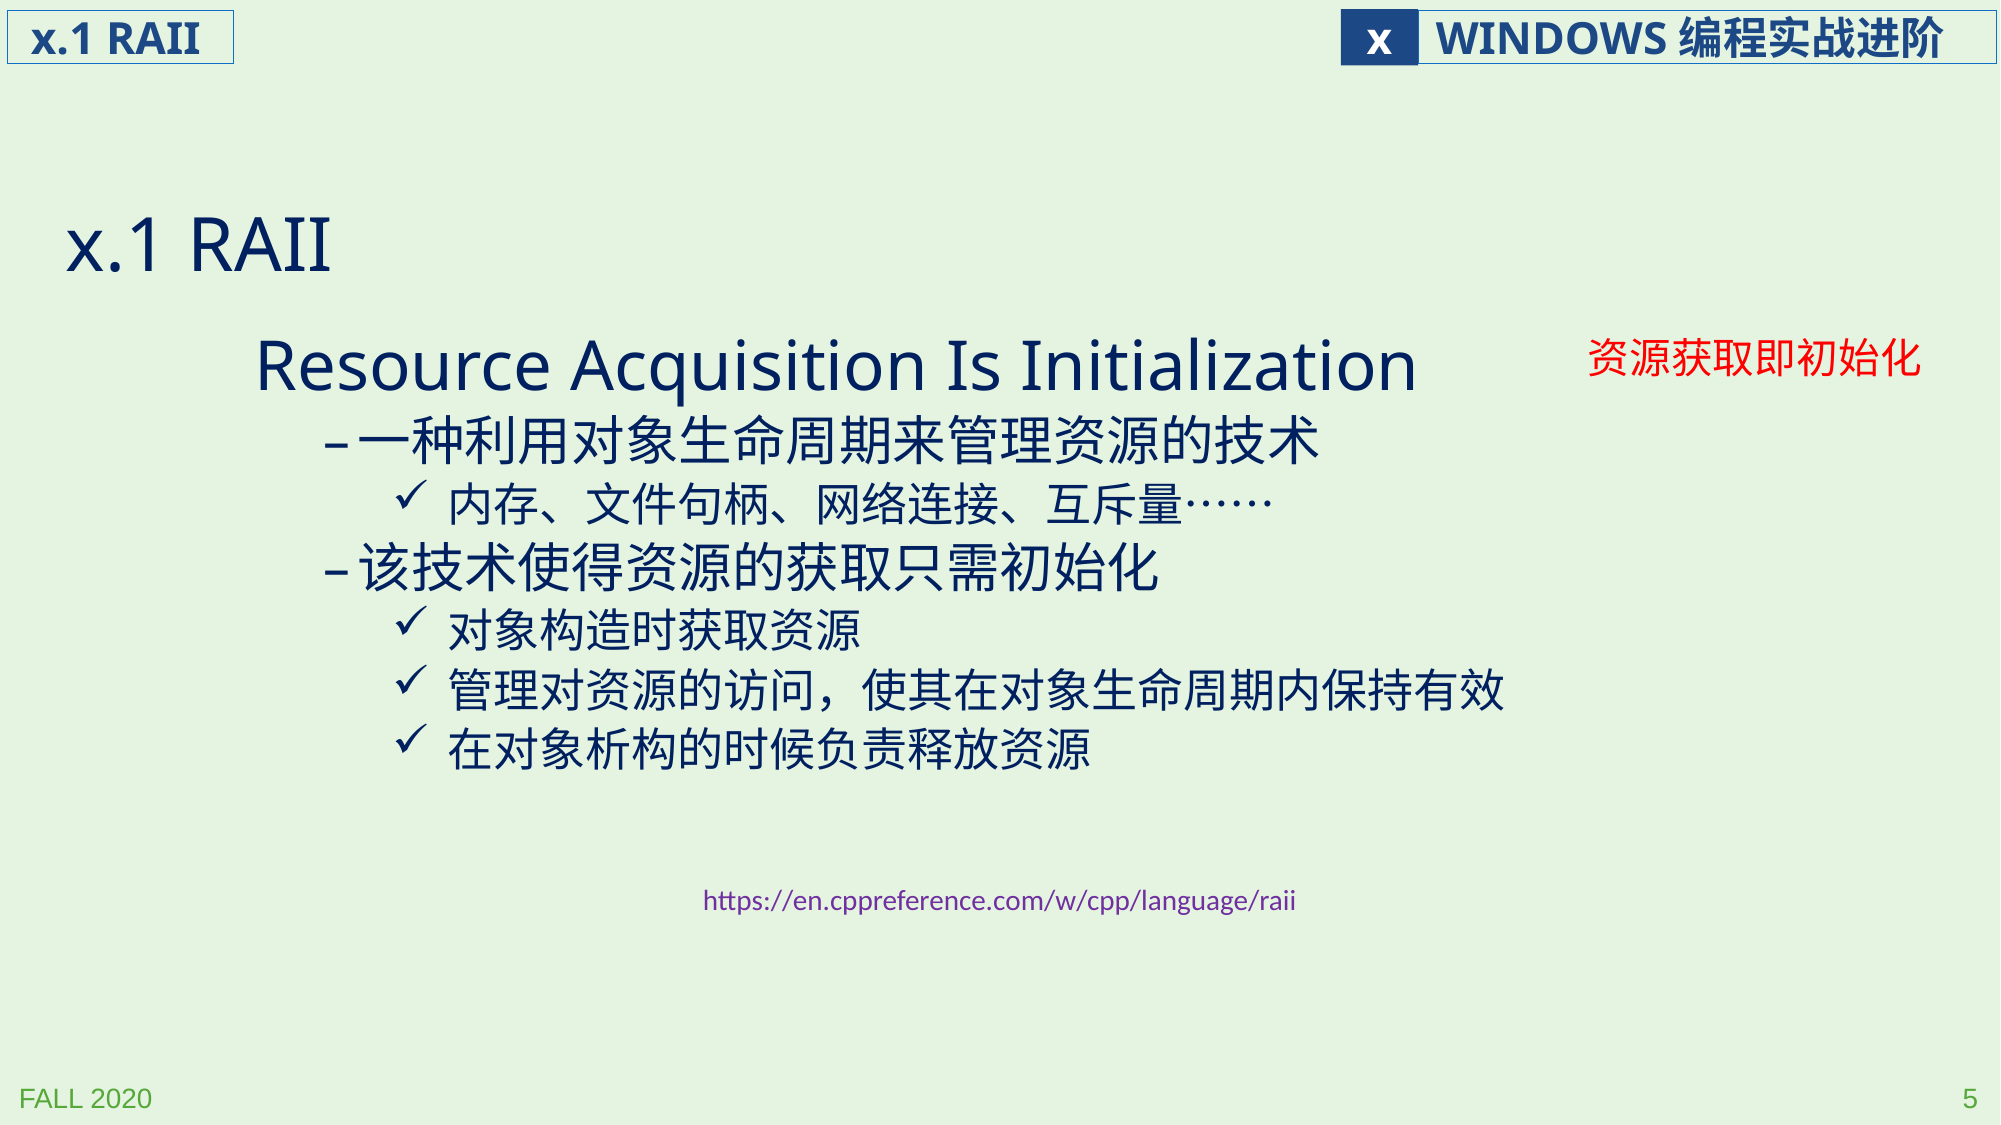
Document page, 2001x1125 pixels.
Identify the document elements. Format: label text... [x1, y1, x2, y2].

text_box 资源获取即初始化 [1572, 324, 1958, 390]
list Resource Acquisition Is Initialization 一种利用对象生命周期来管理资源的技术 内存、文件句柄、网络连接、互斥量…… 该技术使得资源的获取只需初始化 对象构造时获取资源 管理对资源的访问，使其在对象生命周期内保持有效 在对象析构的时候负责释放资源 [242, 324, 1685, 786]
text_box x.1 RAII [7, 10, 234, 64]
title x.1 RAII [54, 187, 369, 307]
text_box https://en.cppreference.com/w/cpp/language/raii [688, 874, 1312, 924]
